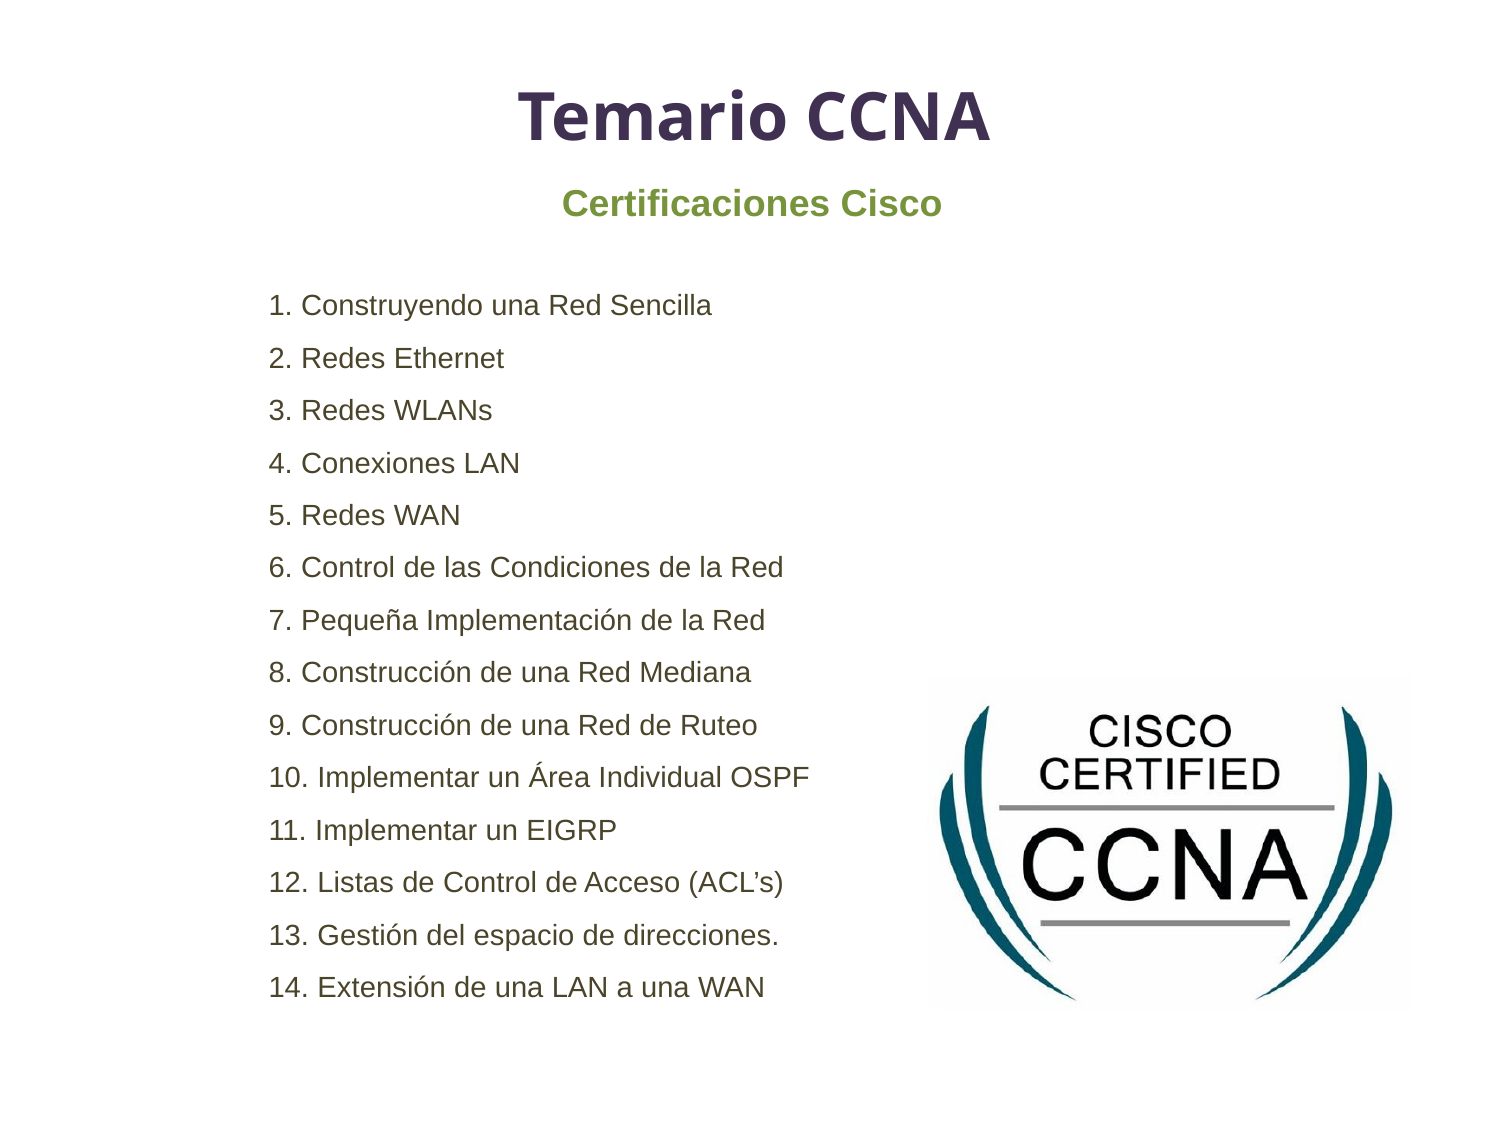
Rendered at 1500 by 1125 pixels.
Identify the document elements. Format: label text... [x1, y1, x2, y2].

text_box Temario CCNA [135, 66, 1373, 161]
text_box Certificaciones Cisco [139, 171, 1376, 231]
text_box 1. Construyendo una Red Sencilla 2. Redes Ethernet 3. Redes WLANs 4. Conexiones LAN 5. Redes WAN 6. Control de las Condiciones de la Red 7. Pequeña Implementación de la Red 8. Construcción de una Red Mediana 9. Construcción de una Red de Ruteo 10. Implementar un Área Individual OSPF 11. Implementar un EIGRP 12. Listas de Control de Acceso (ACL’s) 13. Gestión del espacio de direcciones. 14. Extensión de una LAN a una WAN [253, 261, 880, 1011]
picture [926, 676, 1412, 1010]
